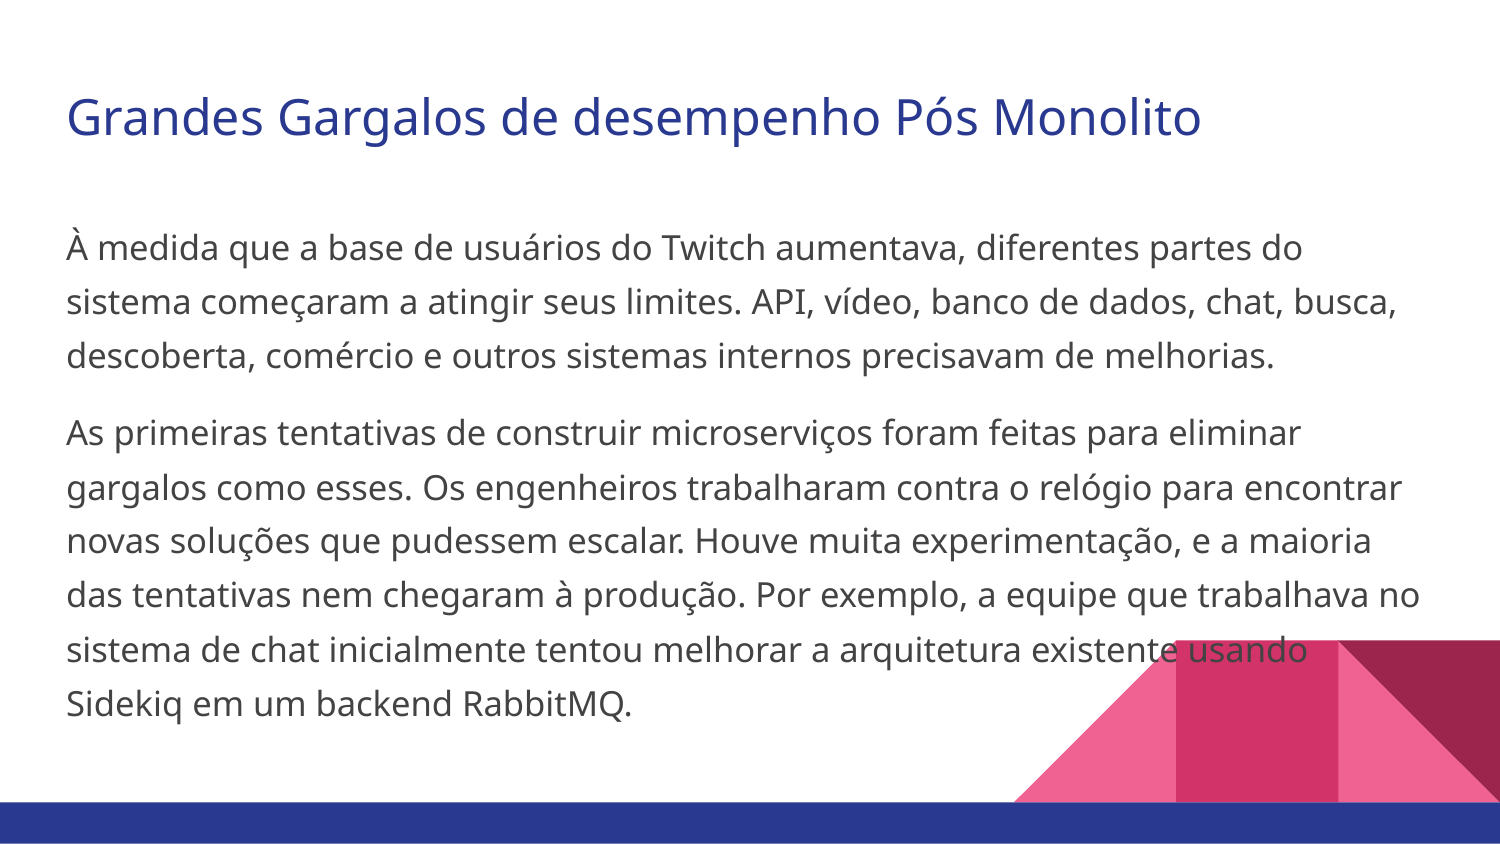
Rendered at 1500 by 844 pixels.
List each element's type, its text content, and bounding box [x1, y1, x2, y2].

list À medida que a base de usuários do Twitch aumentava, diferentes partes do sistema começaram a atingir seus limites. API, vídeo, banco de dados, chat, busca, descoberta, comércio e outros sistemas internos precisavam de melhorias. As primeiras tentativas de construir microserviços foram feitas para eliminar gargalos como esses. Os engenheiros trabalharam contra o relógio para encontrar novas soluções que pudessem escalar. Houve muita experimentação, e a maioria das tentativas nem chegaram à produção. Por exemplo, a equipe que trabalhava no sistema de chat inicialmente tentou melhorar a arquitetura existente usando Sidekiq em um backend RabbitMQ. [51, 201, 1449, 750]
title Grandes Gargalos de desempenho Pós Monolito [51, 67, 1449, 167]
